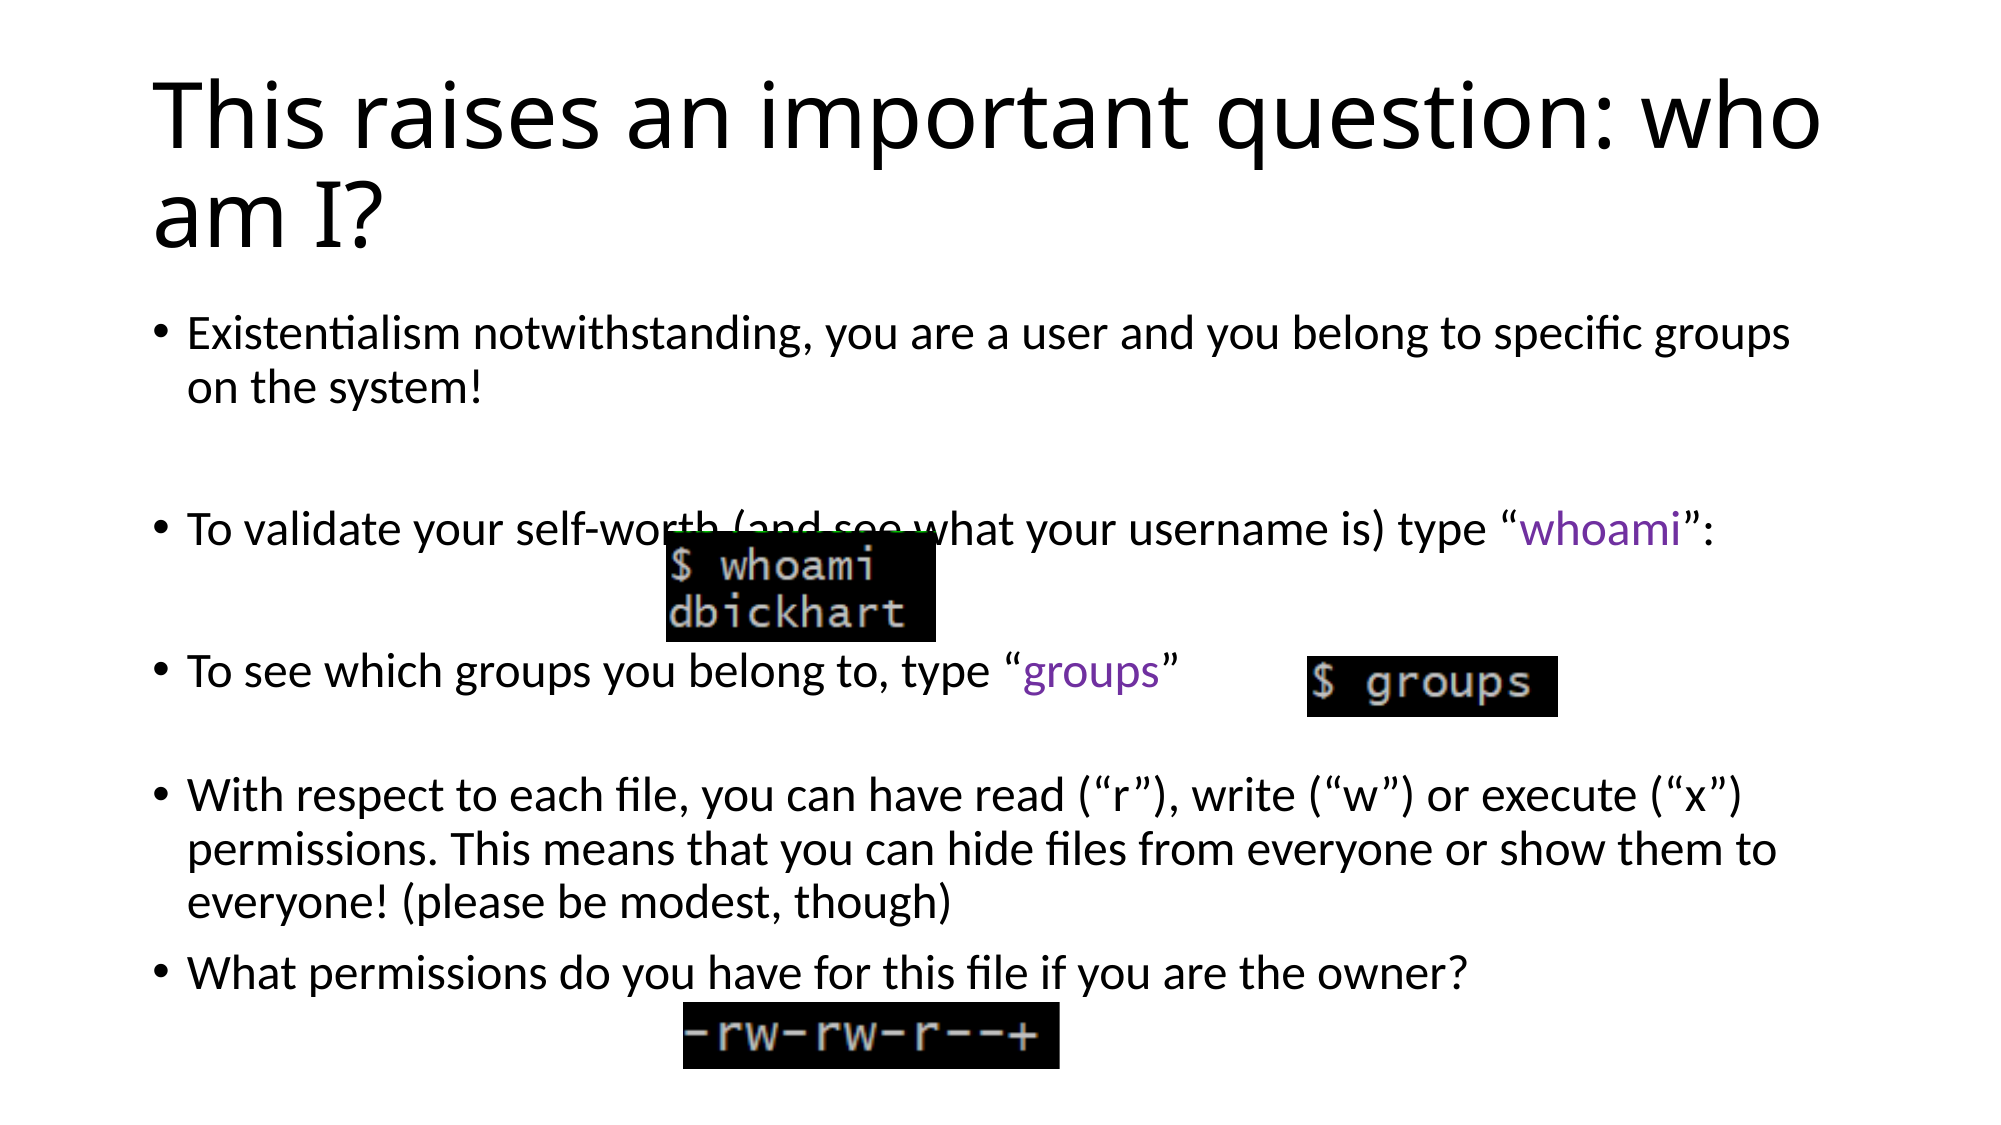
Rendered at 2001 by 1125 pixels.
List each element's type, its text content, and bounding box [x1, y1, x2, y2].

list Existentialism notwithstanding, you are a user and you belong to specific groups on the system! To validate your self-worth (and see what your username is) type “whoami”: To see which groups you belong to, type “groups” With respect to each file, you can have read (“r”), write (“w”) or execute (“x”) permissions. This means that you can hide files from everyone or show them to everyone! (please be modest, though) What permissions do you have for this file if you are the owner? [137, 299, 1863, 1014]
picture [1307, 656, 1558, 717]
picture [666, 531, 936, 642]
picture [683, 1002, 1060, 1069]
title This raises an important question: who am I? [137, 59, 1863, 278]
